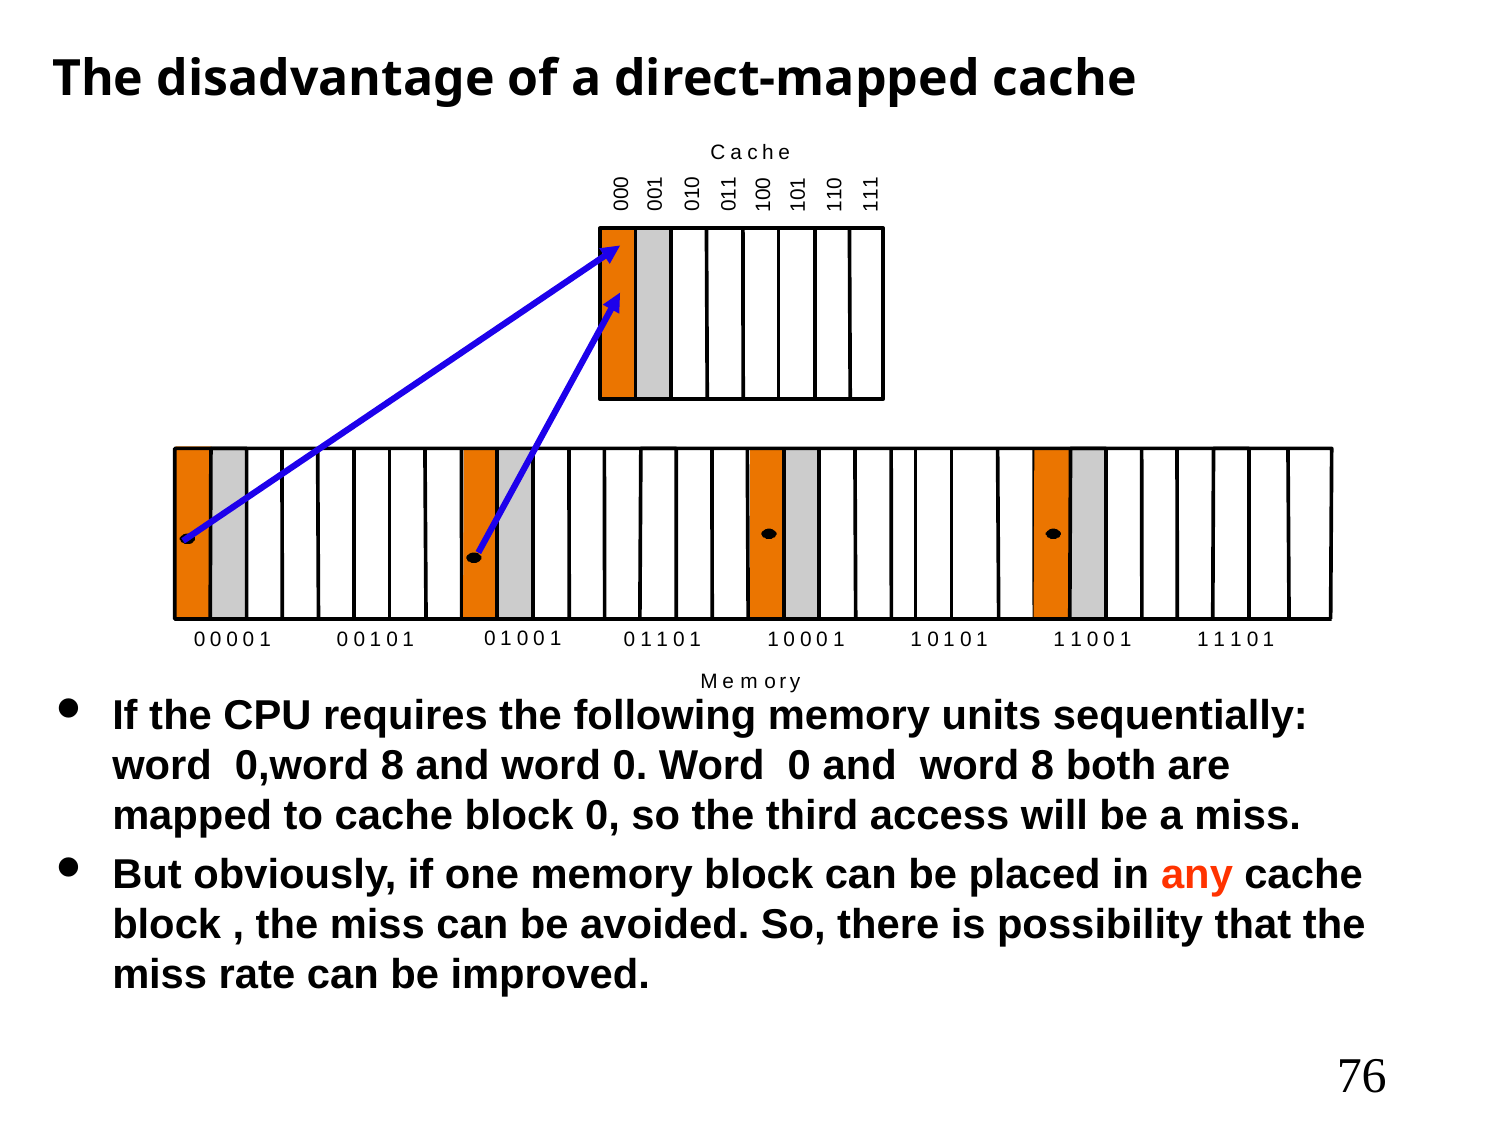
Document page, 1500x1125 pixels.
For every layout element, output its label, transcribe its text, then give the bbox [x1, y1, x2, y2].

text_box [174, 138, 1332, 693]
list If the CPU requires the following memory units sequentially: word 0,word 8 and word 0. Word 0 and word 8 both are mapped to cache block 0, so the third access will be a miss. But obviously, if one memory block can be placed in any cache block , the miss can be avoided. So, there is possibility that the miss rate can be improved. [41, 680, 1417, 1094]
title The disadvantage of a direct-mapped cache [37, 24, 1288, 125]
